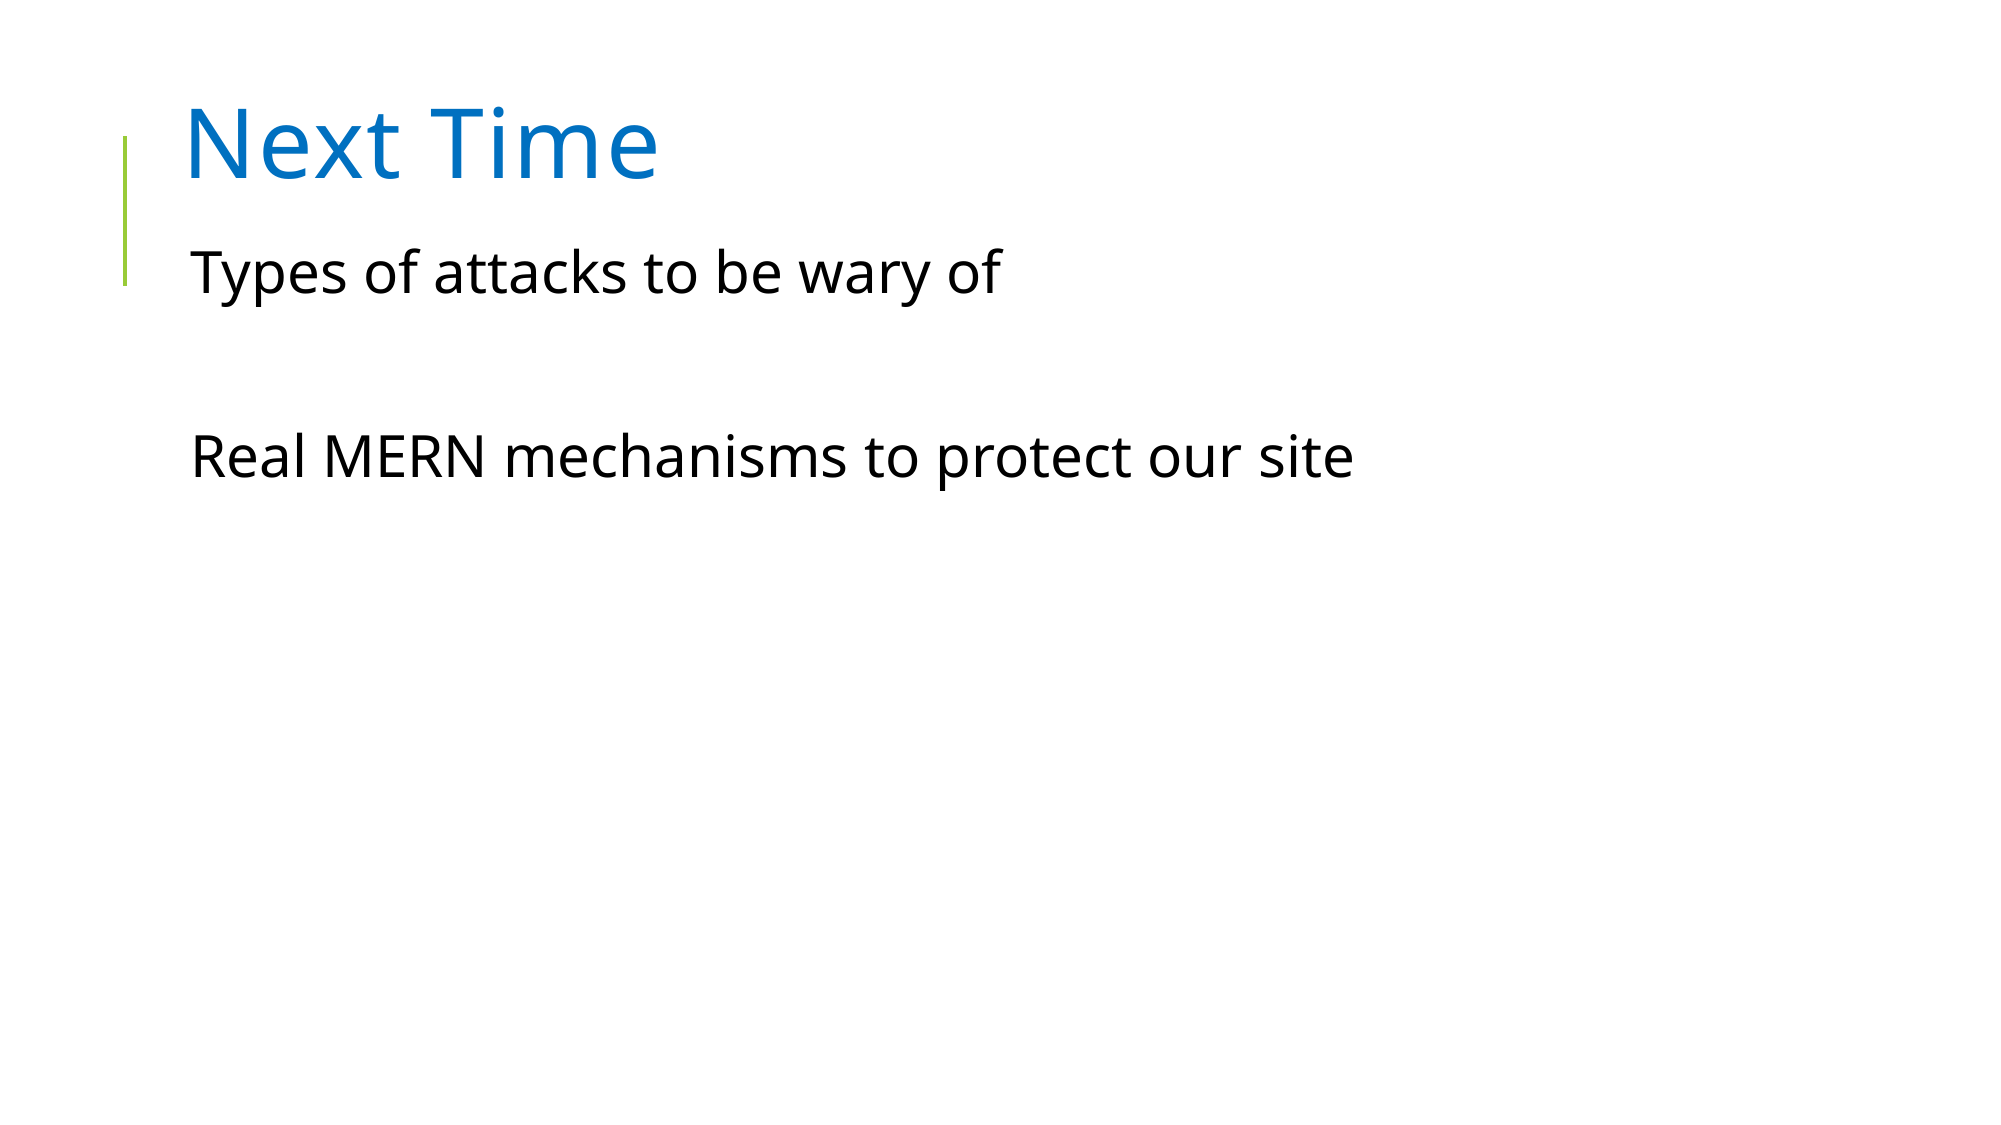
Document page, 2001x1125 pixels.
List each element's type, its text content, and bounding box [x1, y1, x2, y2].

list Types of attacks to be wary of Real MERN mechanisms to protect our site [168, 235, 1763, 1035]
title Next Time [168, 96, 1763, 205]
